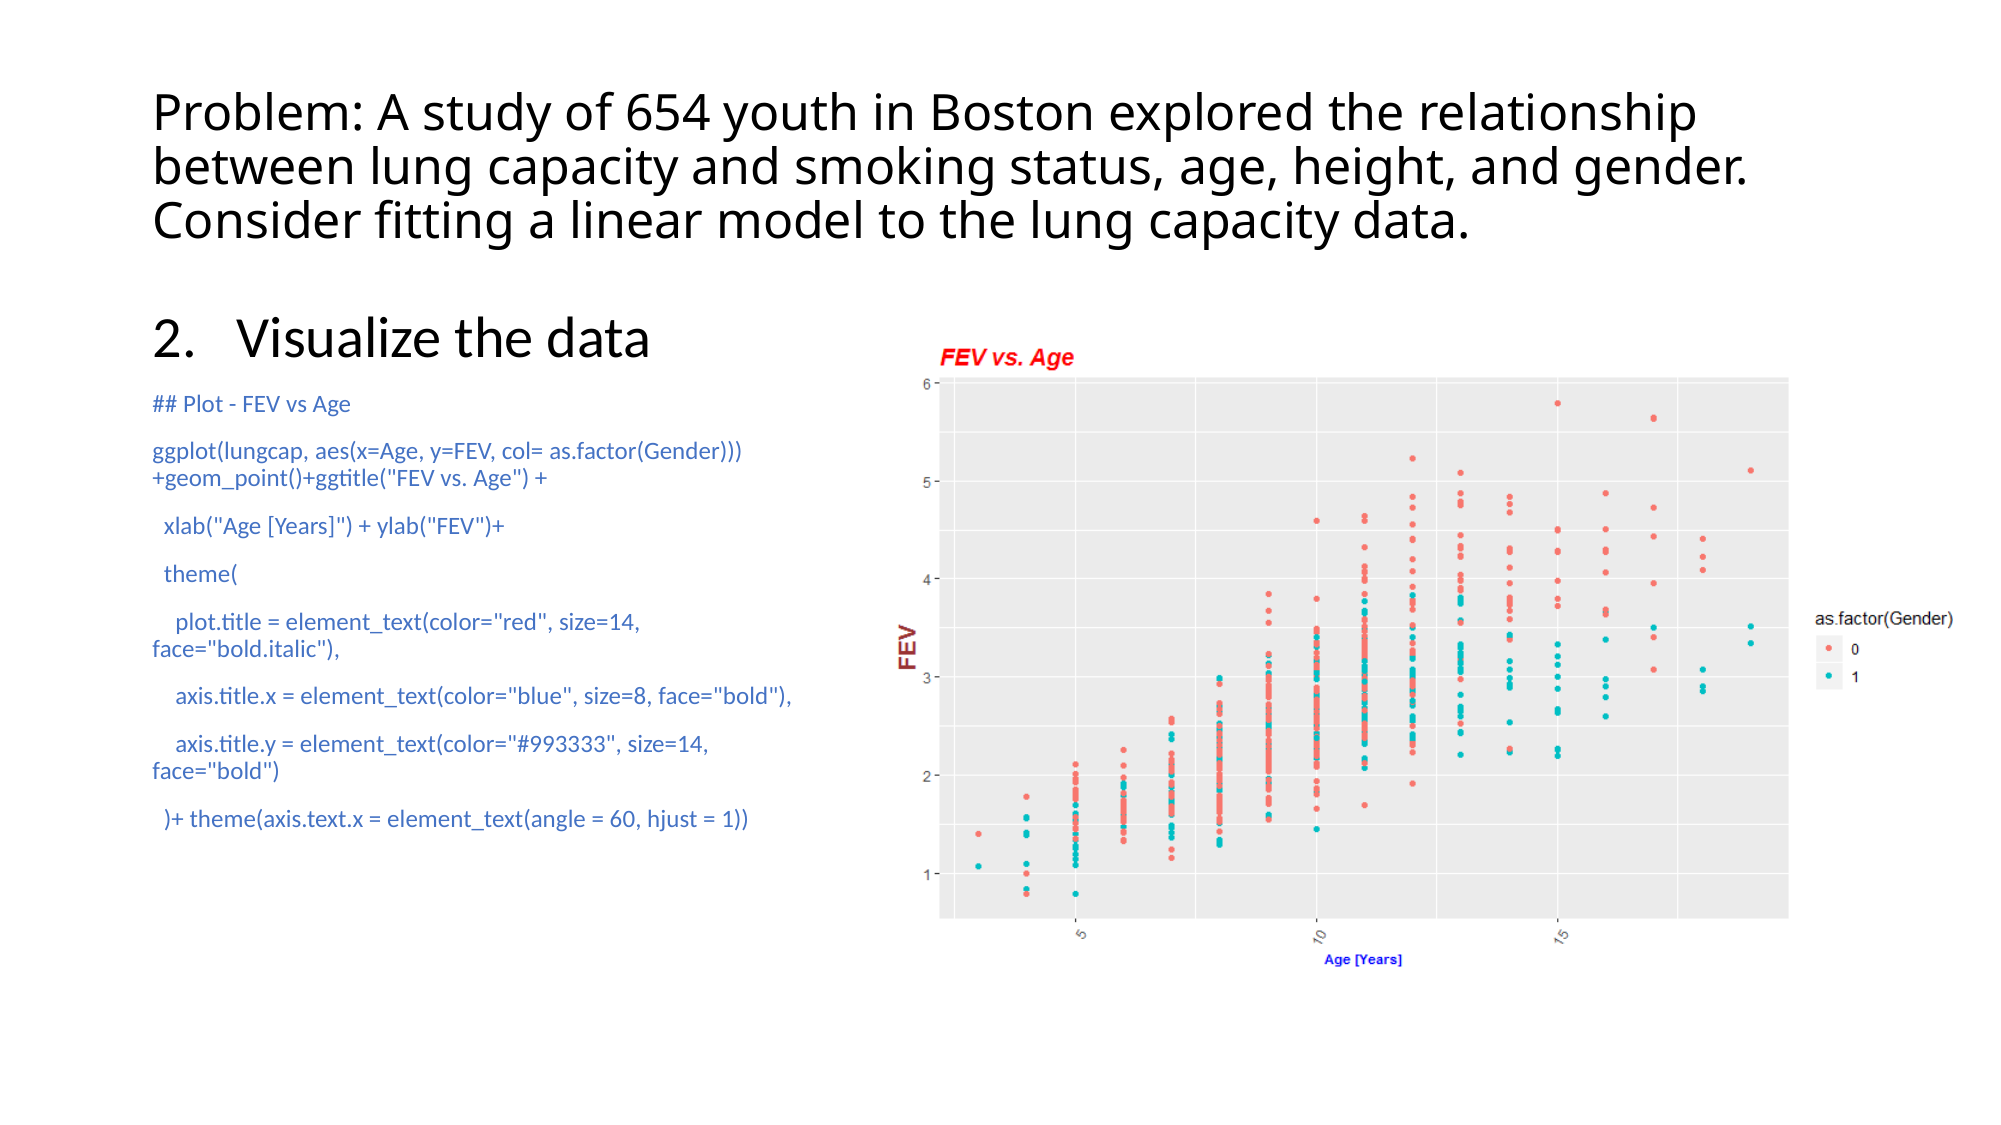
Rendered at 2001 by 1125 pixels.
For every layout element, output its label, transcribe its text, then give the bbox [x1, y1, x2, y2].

list Visualize the data ## Plot - FEV vs Age ggplot(lungcap, aes(x=Age, y=FEV, col= as.factor(Gender))) +geom_point()+ggtitle("FEV vs. Age") + xlab("Age [Years]") + ylab("FEV")+ theme( plot.title = element_text(color="red", size=14, face="bold.italic"), axis.title.x = element_text(color="blue", size=8, face="bold"), axis.title.y = element_text(color="#993333", size=14, face="bold") )+ theme(axis.text.x = element_text(angle = 60, hjust = 1)) [137, 299, 840, 1014]
title Problem: A study of 654 youth in Boston explored the relationship between lung capacity and smoking status, age, height, and gender. Consider fitting a linear model to the lung capacity data. [137, 59, 1863, 278]
picture [888, 338, 1971, 975]
